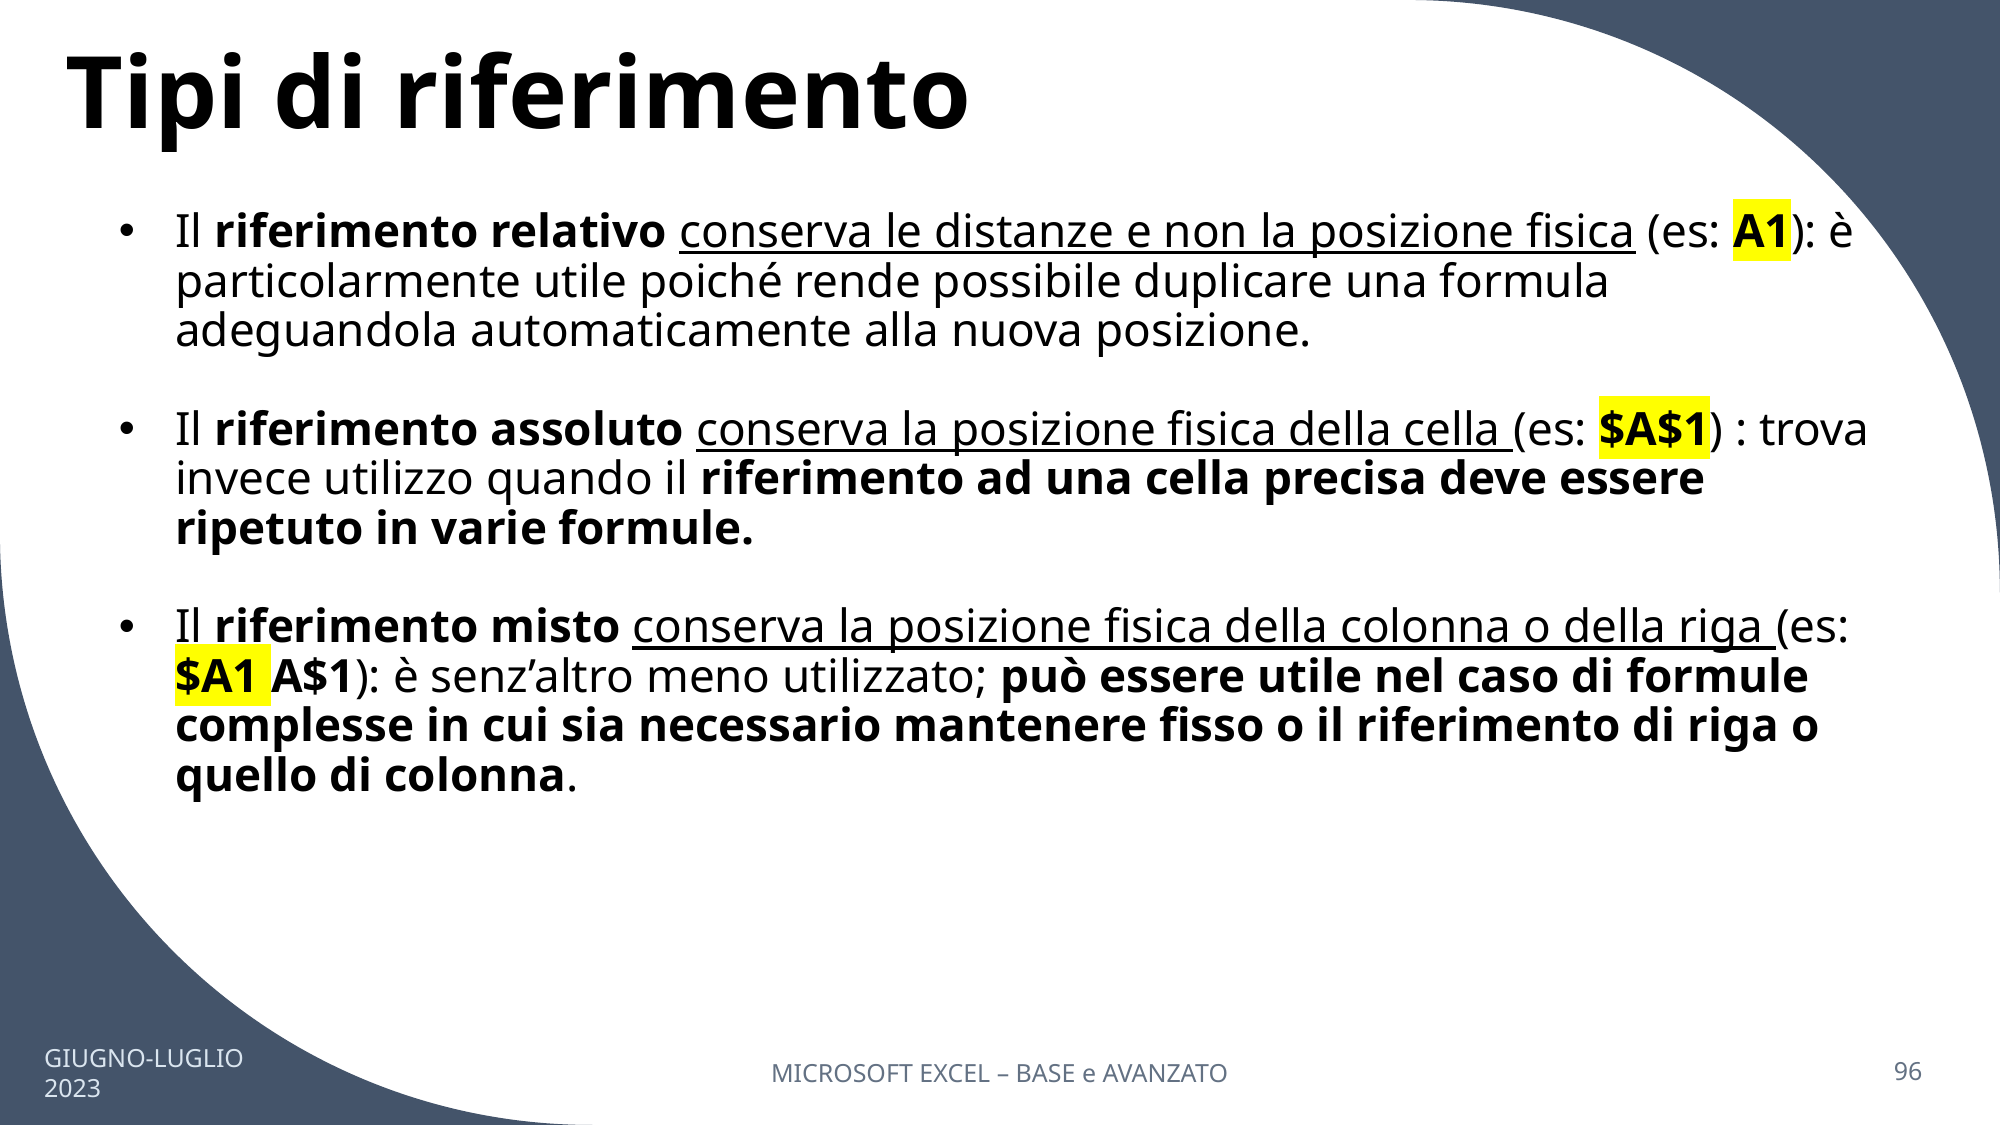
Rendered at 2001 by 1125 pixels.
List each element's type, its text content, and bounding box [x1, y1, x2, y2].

title Tipi di riferimento [50, 0, 1722, 158]
slide_number 96 [1665, 1042, 1938, 1103]
list Il riferimento relativo conserva le distanze e non la posizione fisica (es: A1): è particolarmente utile poiché rende possibile duplicare una formula adeguandola automaticamente alla nuova posizione. Il riferimento assoluto conserva la posizione fisica della cella (es: $A$1) : trova invece utilizzo quando il riferimento ad una cella precisa deve essere ripetuto in varie formule. Il riferimento misto conserva la posizione fisica della colonna o della riga (es: $A1 A$1): è senz’altro meno utilizzato; può essere utile nel caso di formule complesse in cui sia necessario mantenere fisso o il riferimento di riga o quello di colonna. [103, 200, 1893, 928]
footer MICROSOFT EXCEL – BASE e AVANZATO [662, 1042, 1338, 1103]
slide_number GIUGNO-LUGLIO 2023 [29, 1042, 309, 1103]
